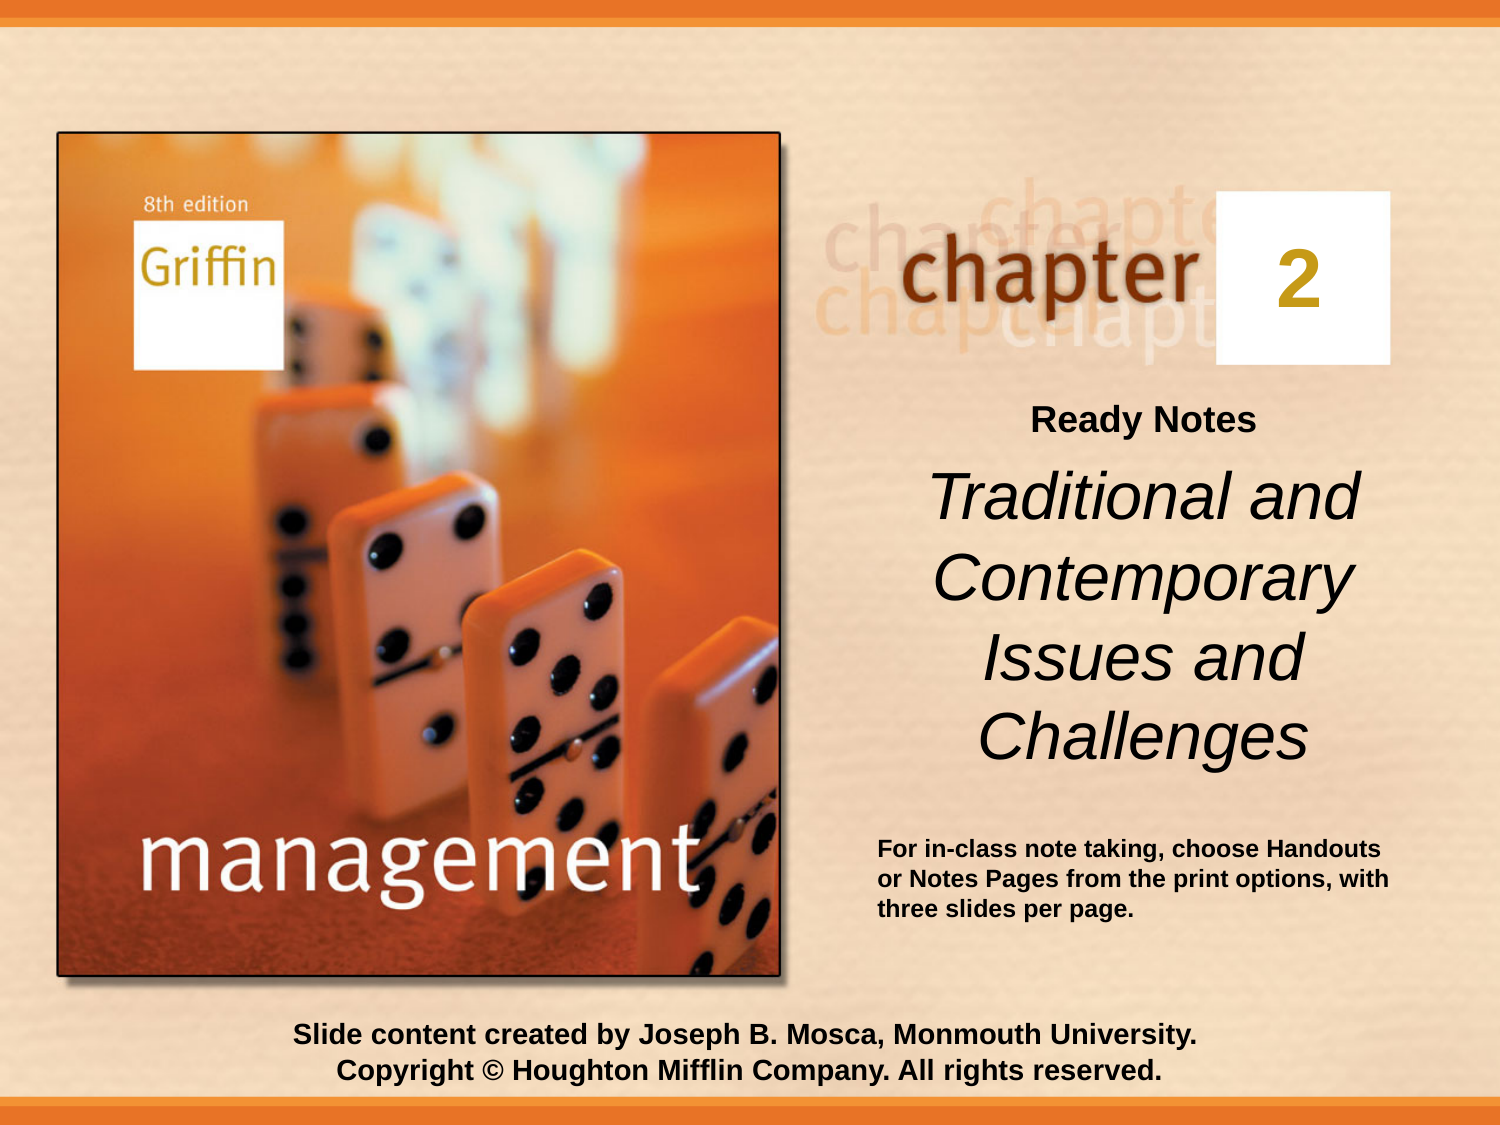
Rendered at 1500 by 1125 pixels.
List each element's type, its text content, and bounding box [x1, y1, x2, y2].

text_box For in-class note taking, choose Handouts or Notes Pages from the print options, with three slides per page. [862, 825, 1413, 930]
picture [0, 0, 1500, 1125]
title 2 [1212, 192, 1388, 356]
subtitle Ready Notes Traditional and Contemporary Issues and Challenges [812, 387, 1475, 800]
